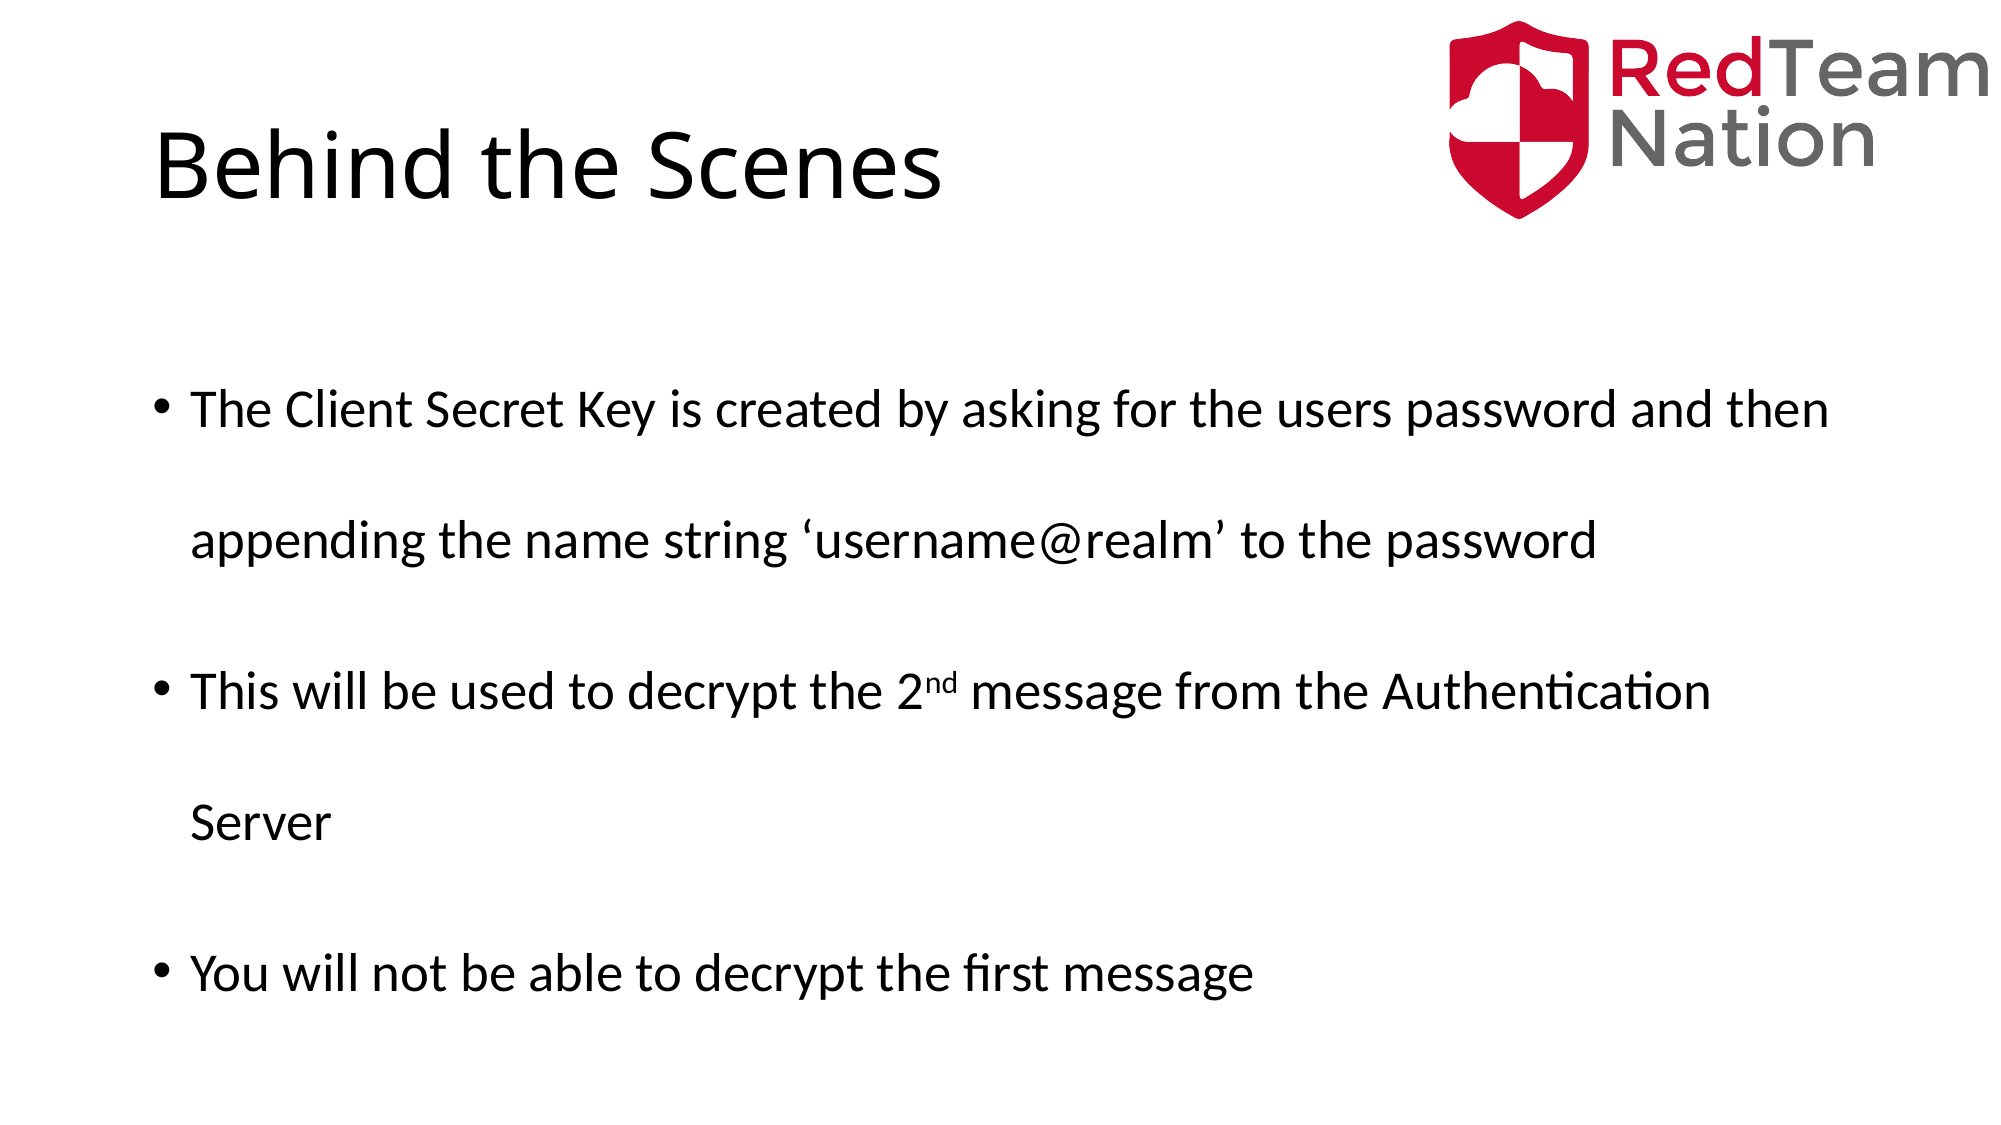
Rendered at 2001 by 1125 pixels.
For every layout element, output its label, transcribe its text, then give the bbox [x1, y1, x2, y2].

title Behind the Scenes [137, 59, 1863, 278]
list The Client Secret Key is created by asking for the users password and then appending the name string ‘username@realm’ to the password This will be used to decrypt the 2nd message from the Authentication Server You will not be able to decrypt the first message [137, 299, 1863, 1014]
picture [1449, 21, 1988, 220]
